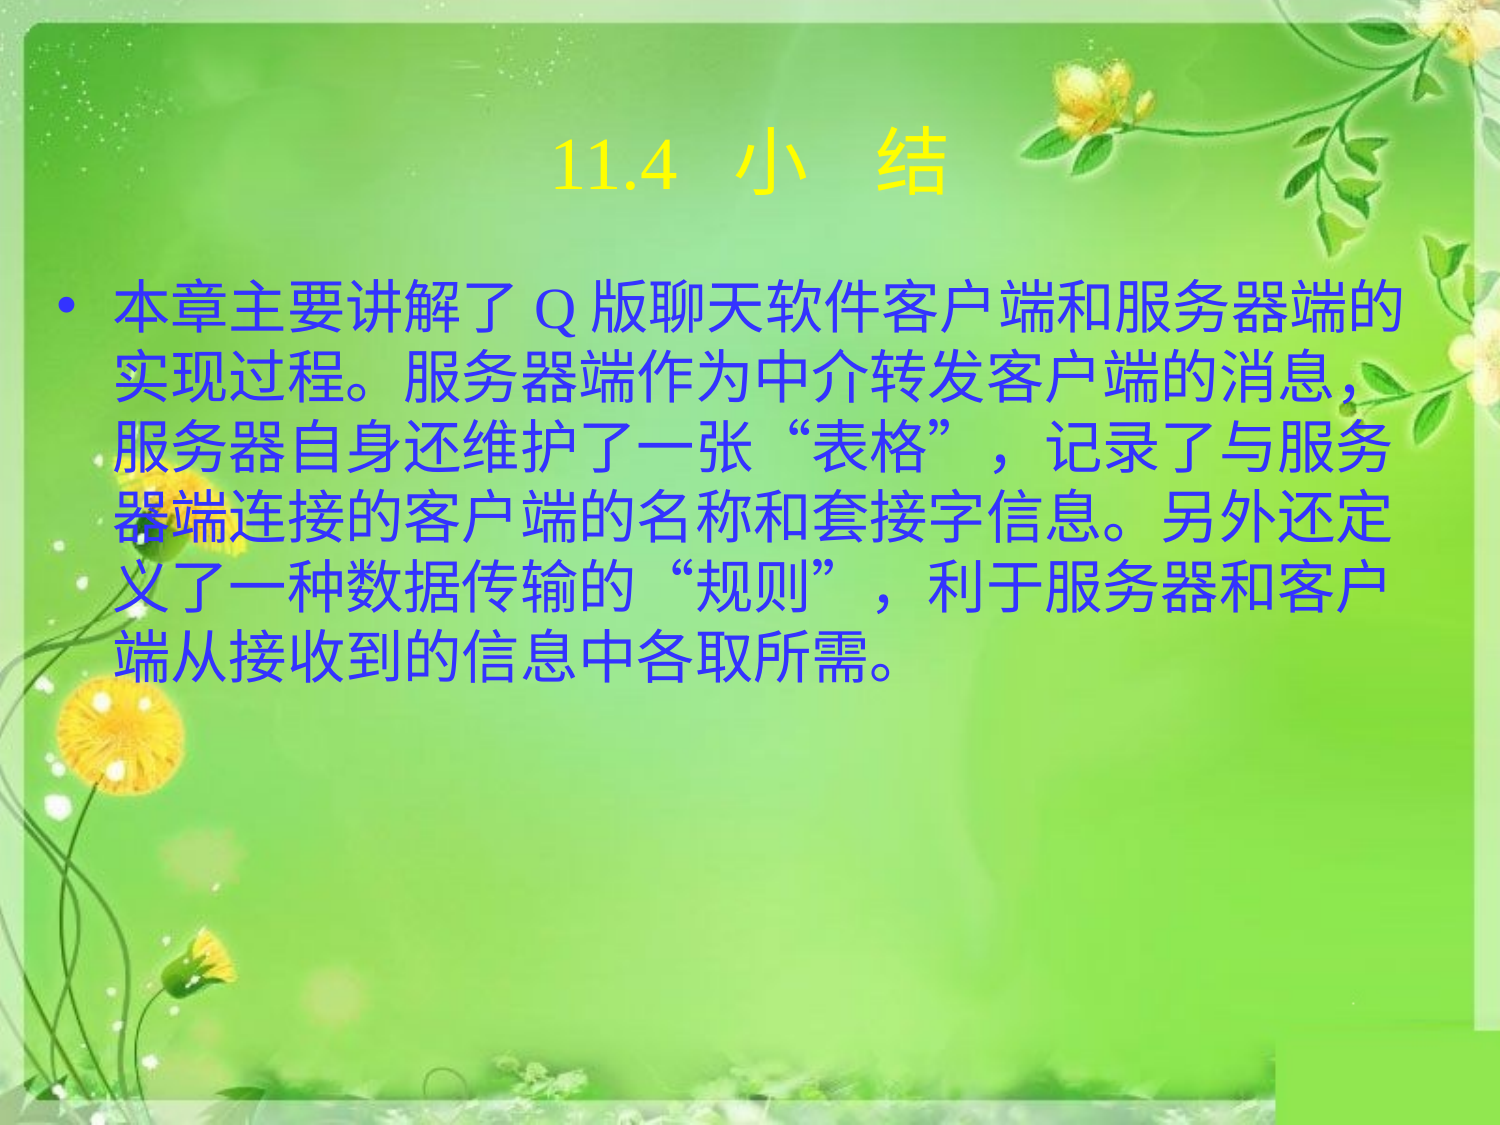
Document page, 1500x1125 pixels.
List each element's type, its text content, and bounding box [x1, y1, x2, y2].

list 本章主要讲解了Q版聊天软件客户端和服务器端的实现过程。服务器端作为中介转发客户端的消息，服务器自身还维护了一张“表格”，记录了与服务器端连接的客户端的名称和套接字信息。另外还定义了一种数据传输的“规则”，利于服务器和客户端从接收到的信息中各取所需。 [41, 262, 1449, 1071]
picture [0, 0, 1500, 1125]
title 11.4 小 结 [29, 66, 1471, 254]
